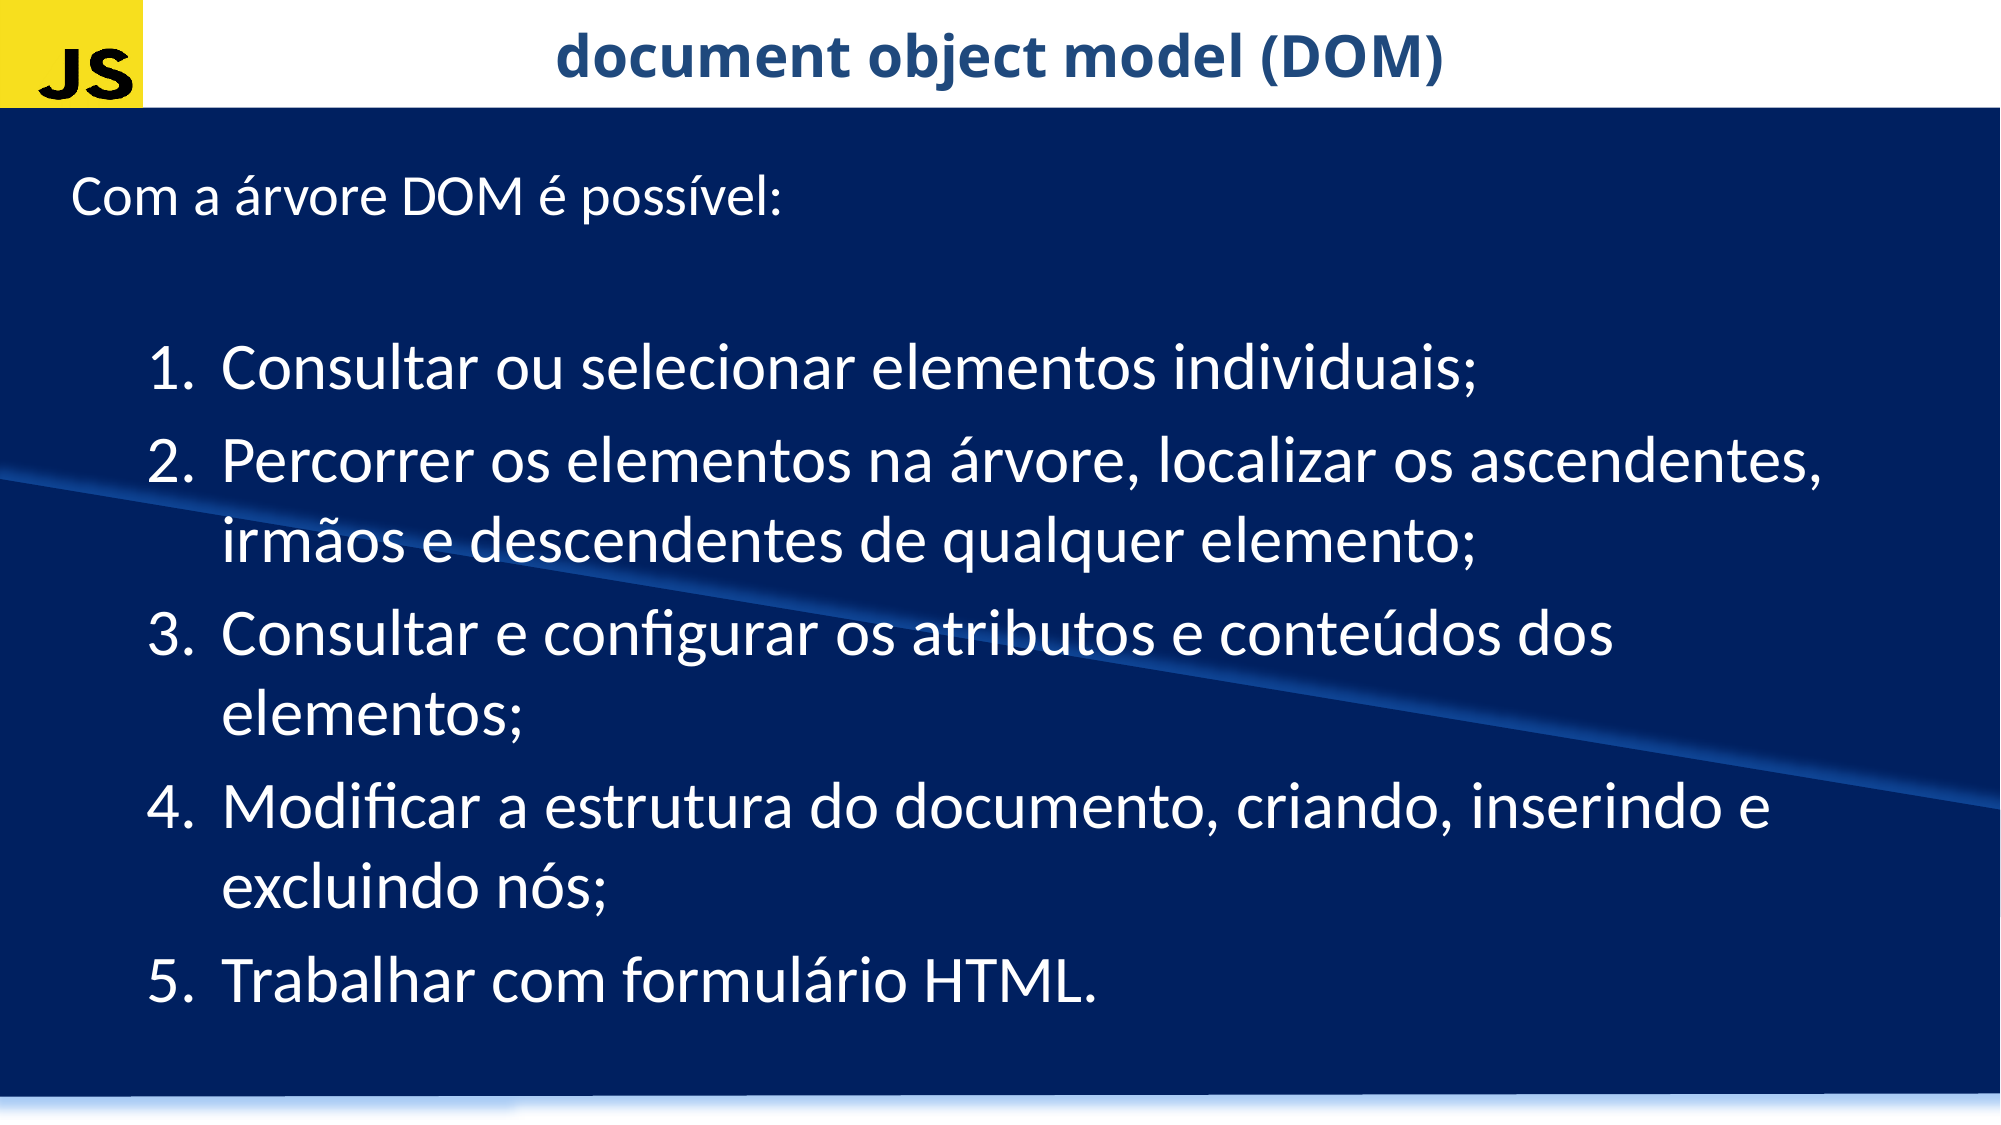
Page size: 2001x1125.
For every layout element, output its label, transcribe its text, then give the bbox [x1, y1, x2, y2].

list Com a árvore DOM é possível: Consultar ou selecionar elementos individuais; Percorrer os elementos na árvore, localizar os ascendentes, irmãos e descendentes de qualquer elemento; Consultar e configurar os atributos e conteúdos dos elementos; Modificar a estrutura do documento, criando, inserindo e excluindo nós; Trabalhar com formulário HTML. [56, 149, 1934, 1064]
picture [0, 0, 143, 108]
text_box document object model (DOM) [249, 0, 1750, 108]
